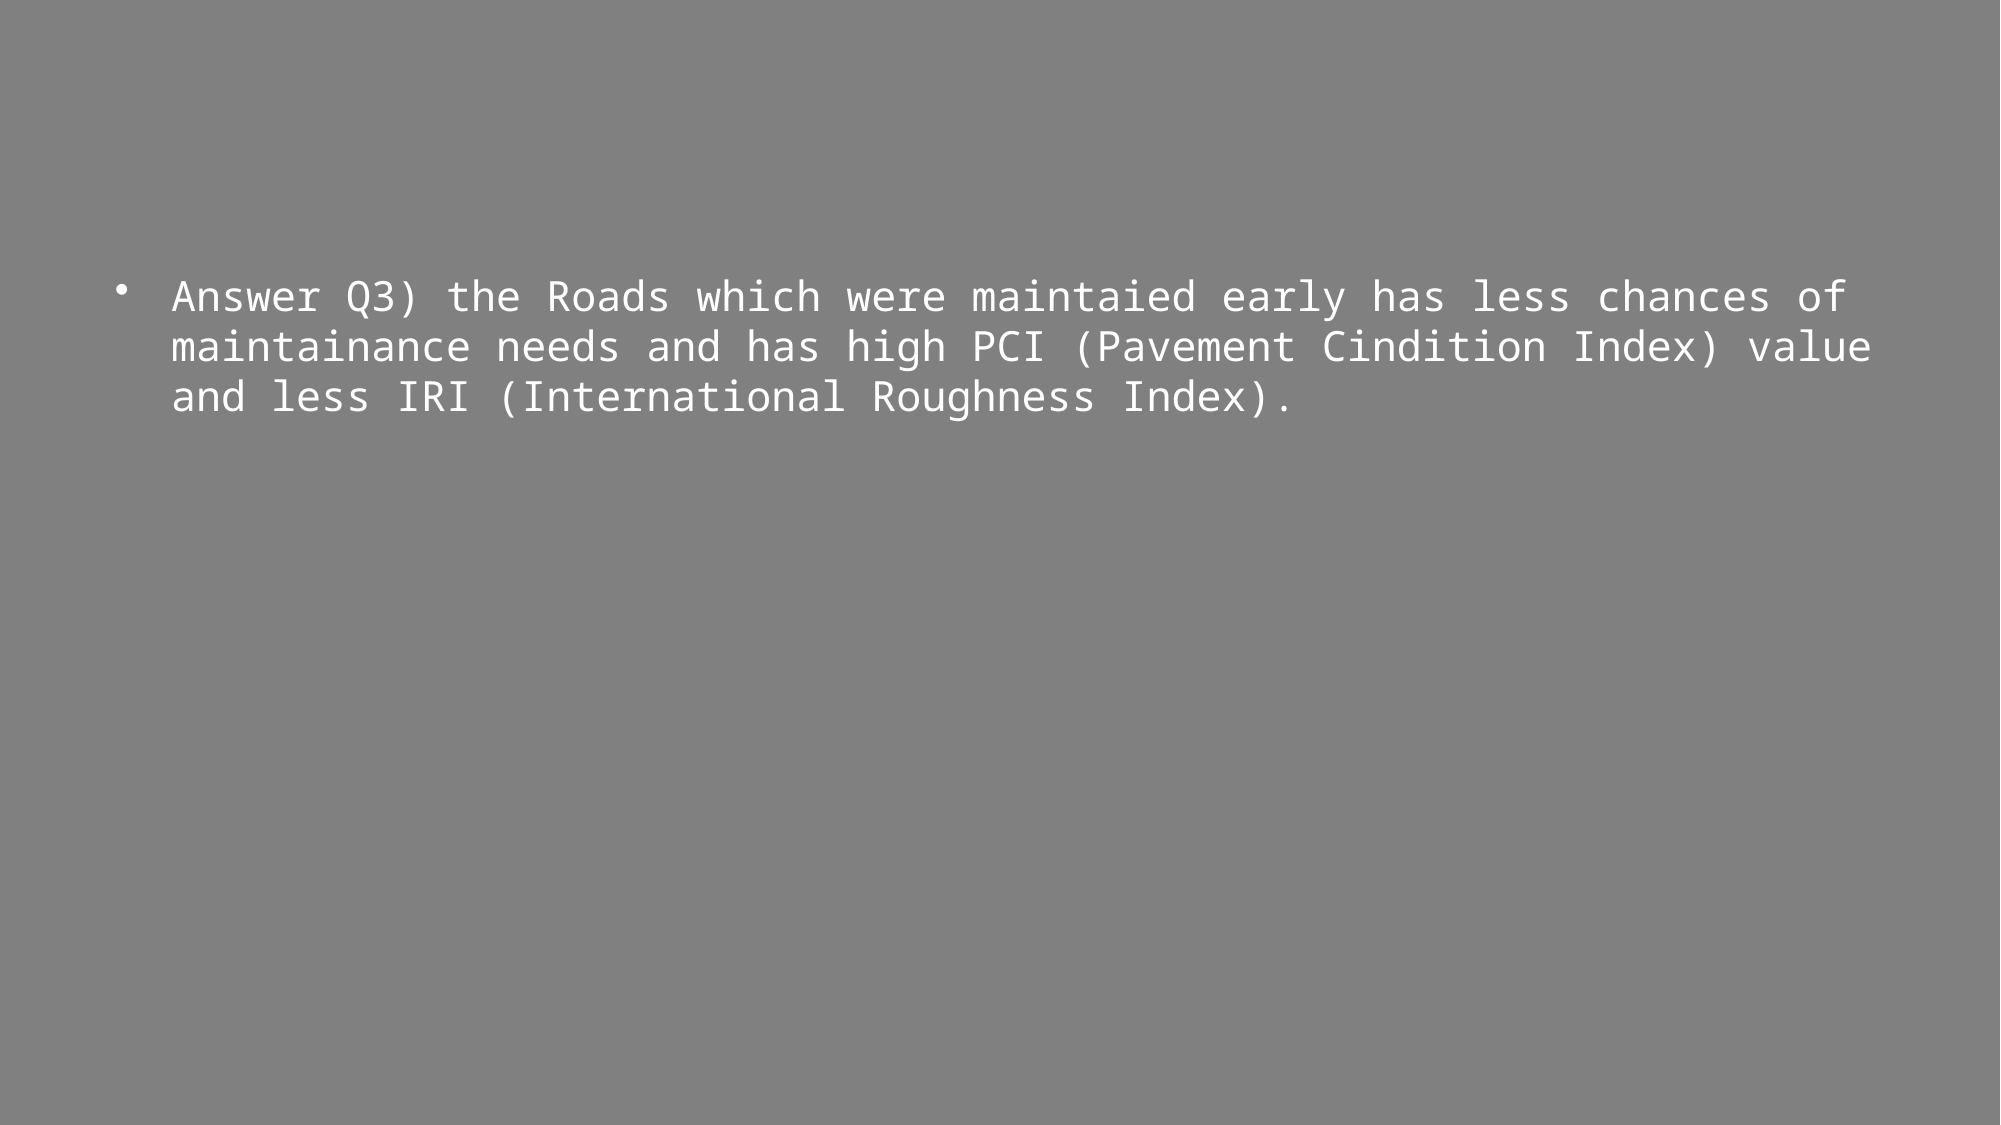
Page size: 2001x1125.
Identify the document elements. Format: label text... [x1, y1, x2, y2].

list Answer Q3) the Roads which were maintaied early has less chances of maintainance needs and has high PCI (Pavement Cindition Index) value and less IRI (International Roughness Index). [99, 262, 1901, 1006]
